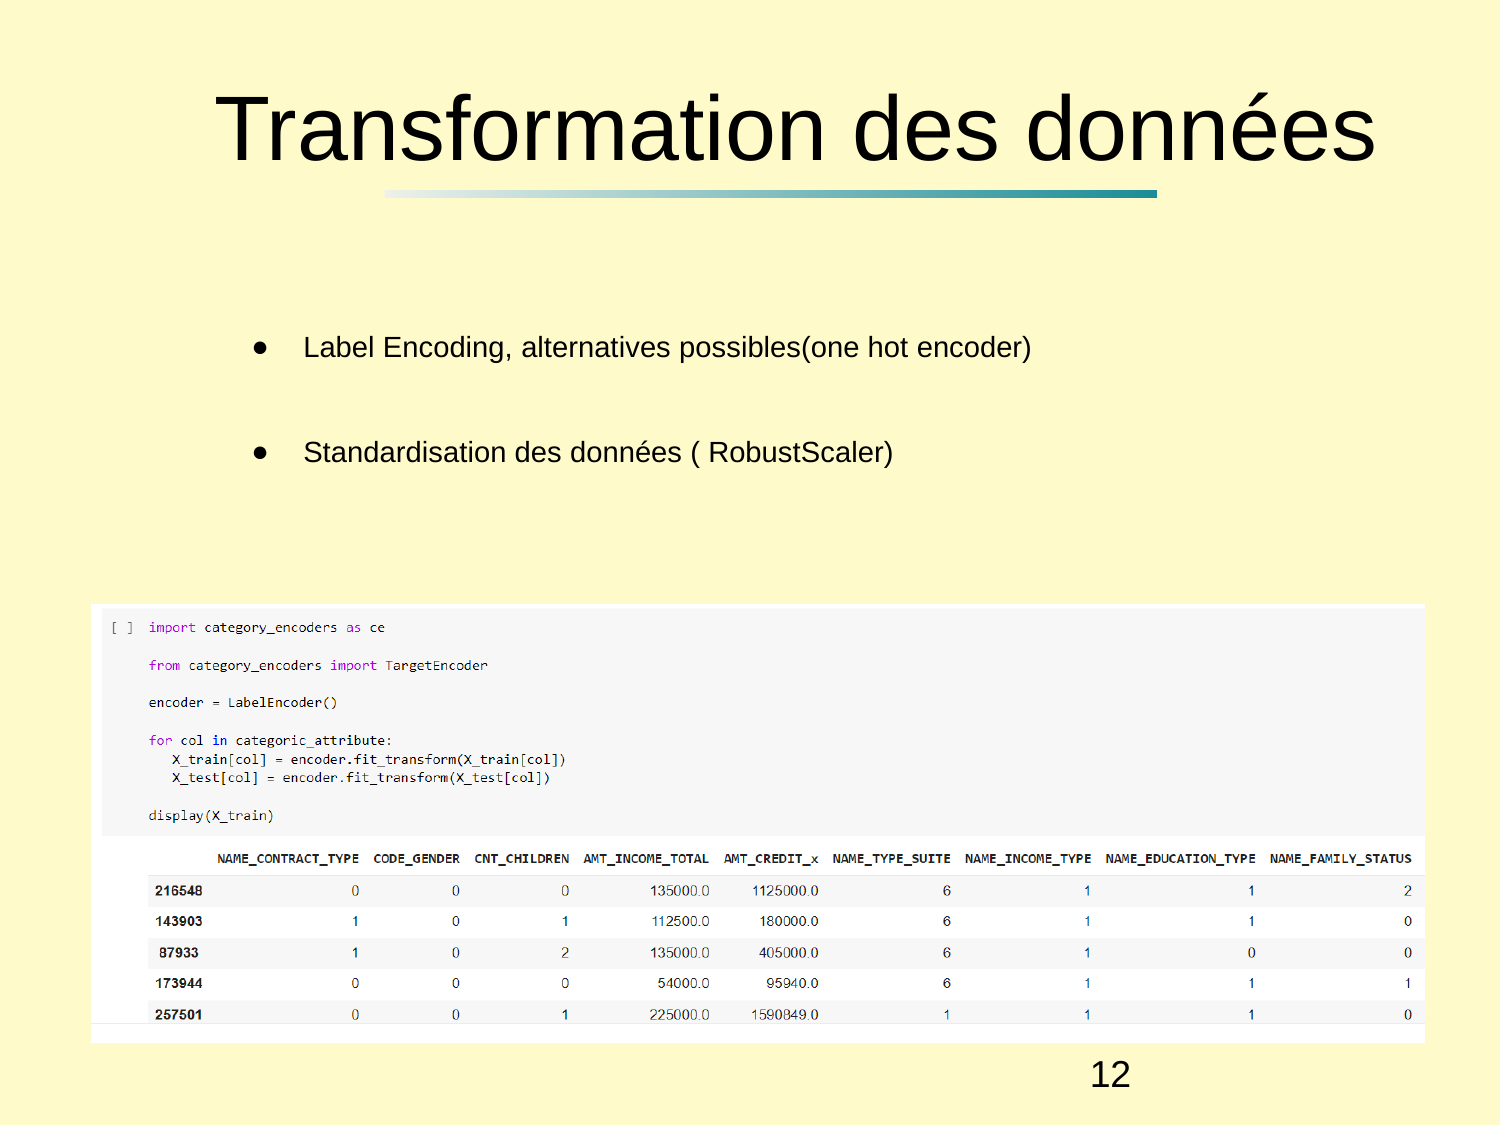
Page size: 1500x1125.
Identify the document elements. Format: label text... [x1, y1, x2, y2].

text_box [384, 190, 1157, 198]
picture [91, 603, 1426, 1043]
text_box Label Encoding, alternatives possibles(one hot encoder) Standardisation des données ( RobustScaler) [213, 313, 1199, 589]
title Transformation des données [165, 61, 1394, 237]
slide_number ‹#› [1074, 1050, 1425, 1103]
